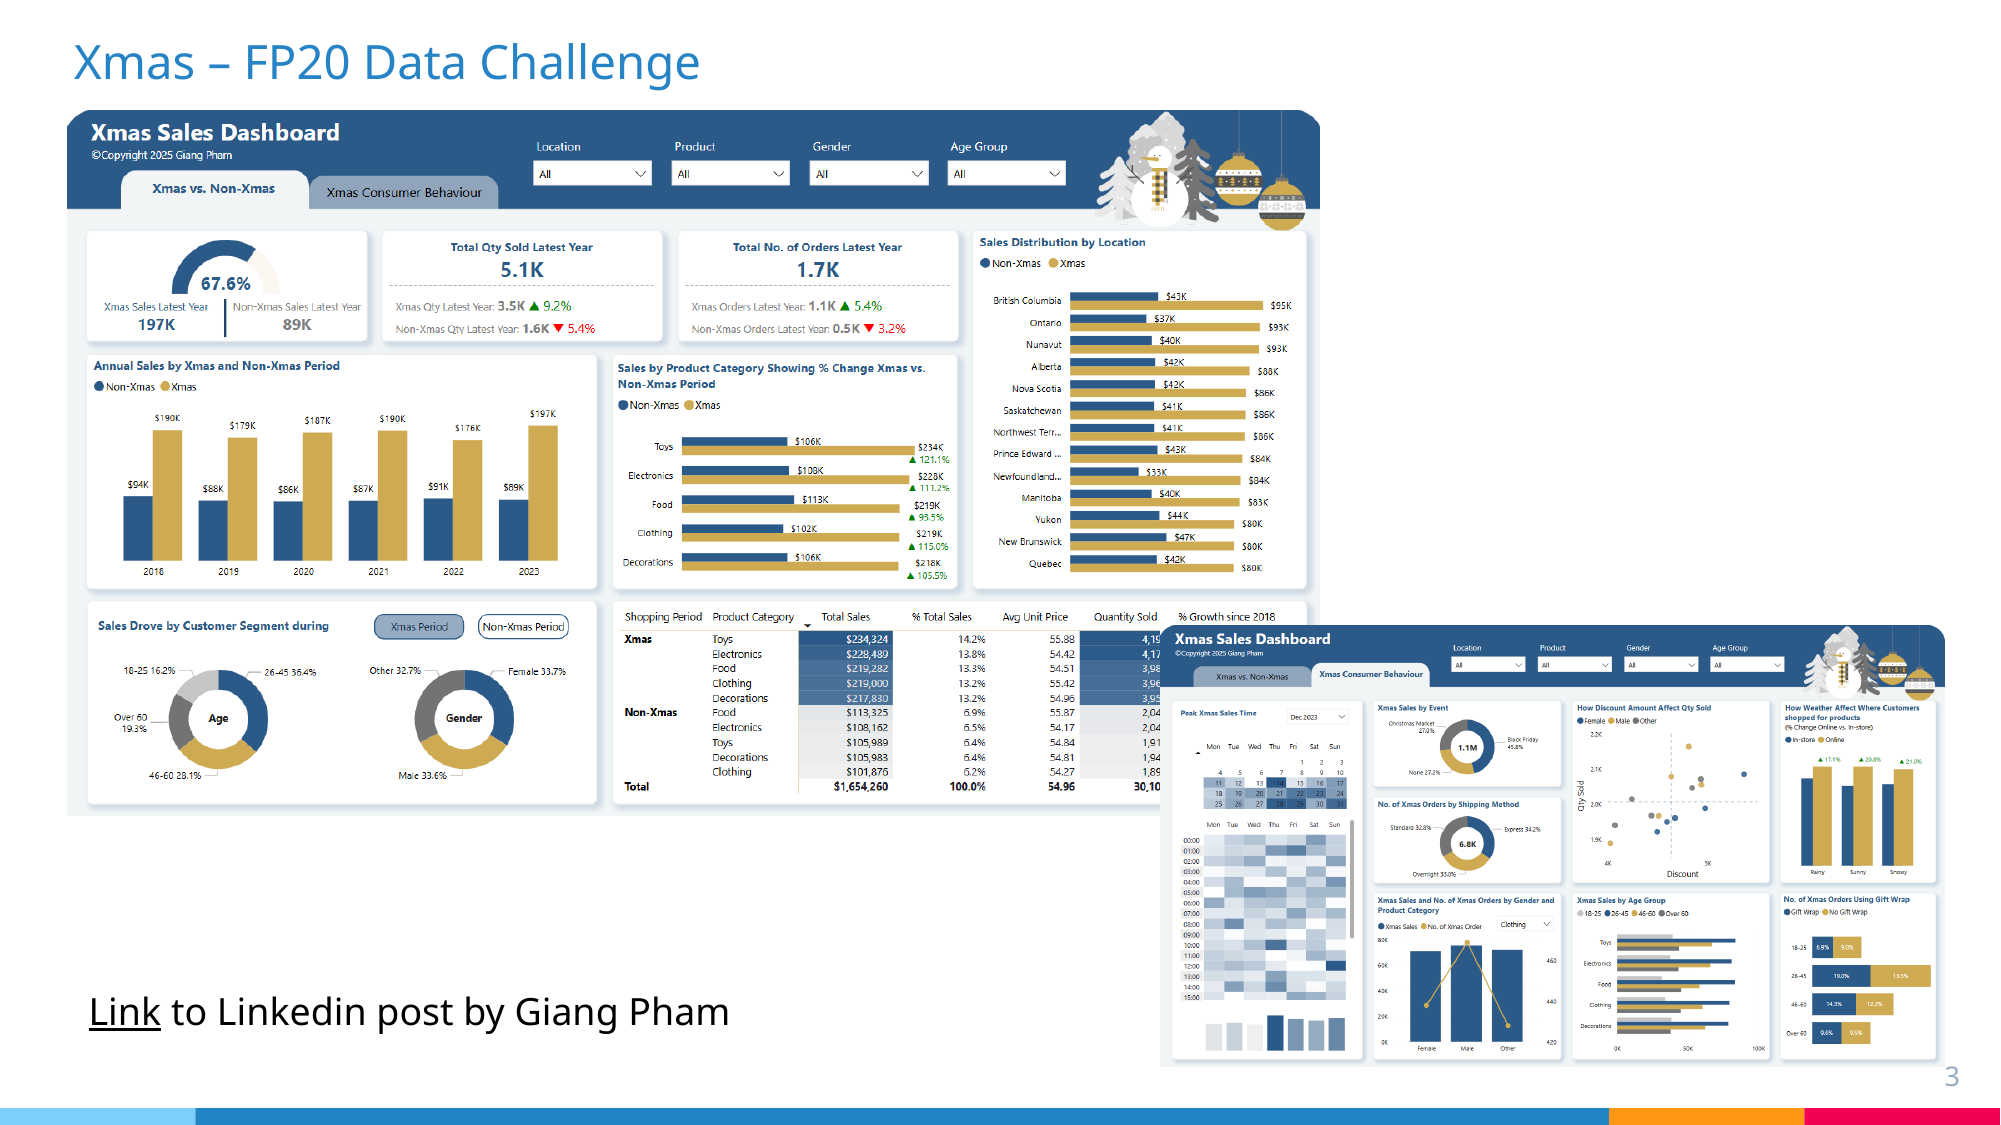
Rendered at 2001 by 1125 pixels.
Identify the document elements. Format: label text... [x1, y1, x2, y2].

picture [66, 109, 1945, 1067]
title Xmas – FP20 Data Challenge [59, 16, 1975, 104]
slide_number 3 [1854, 1043, 1975, 1113]
text_box Link to Linkedin post by Giang Pham [73, 935, 1154, 1047]
